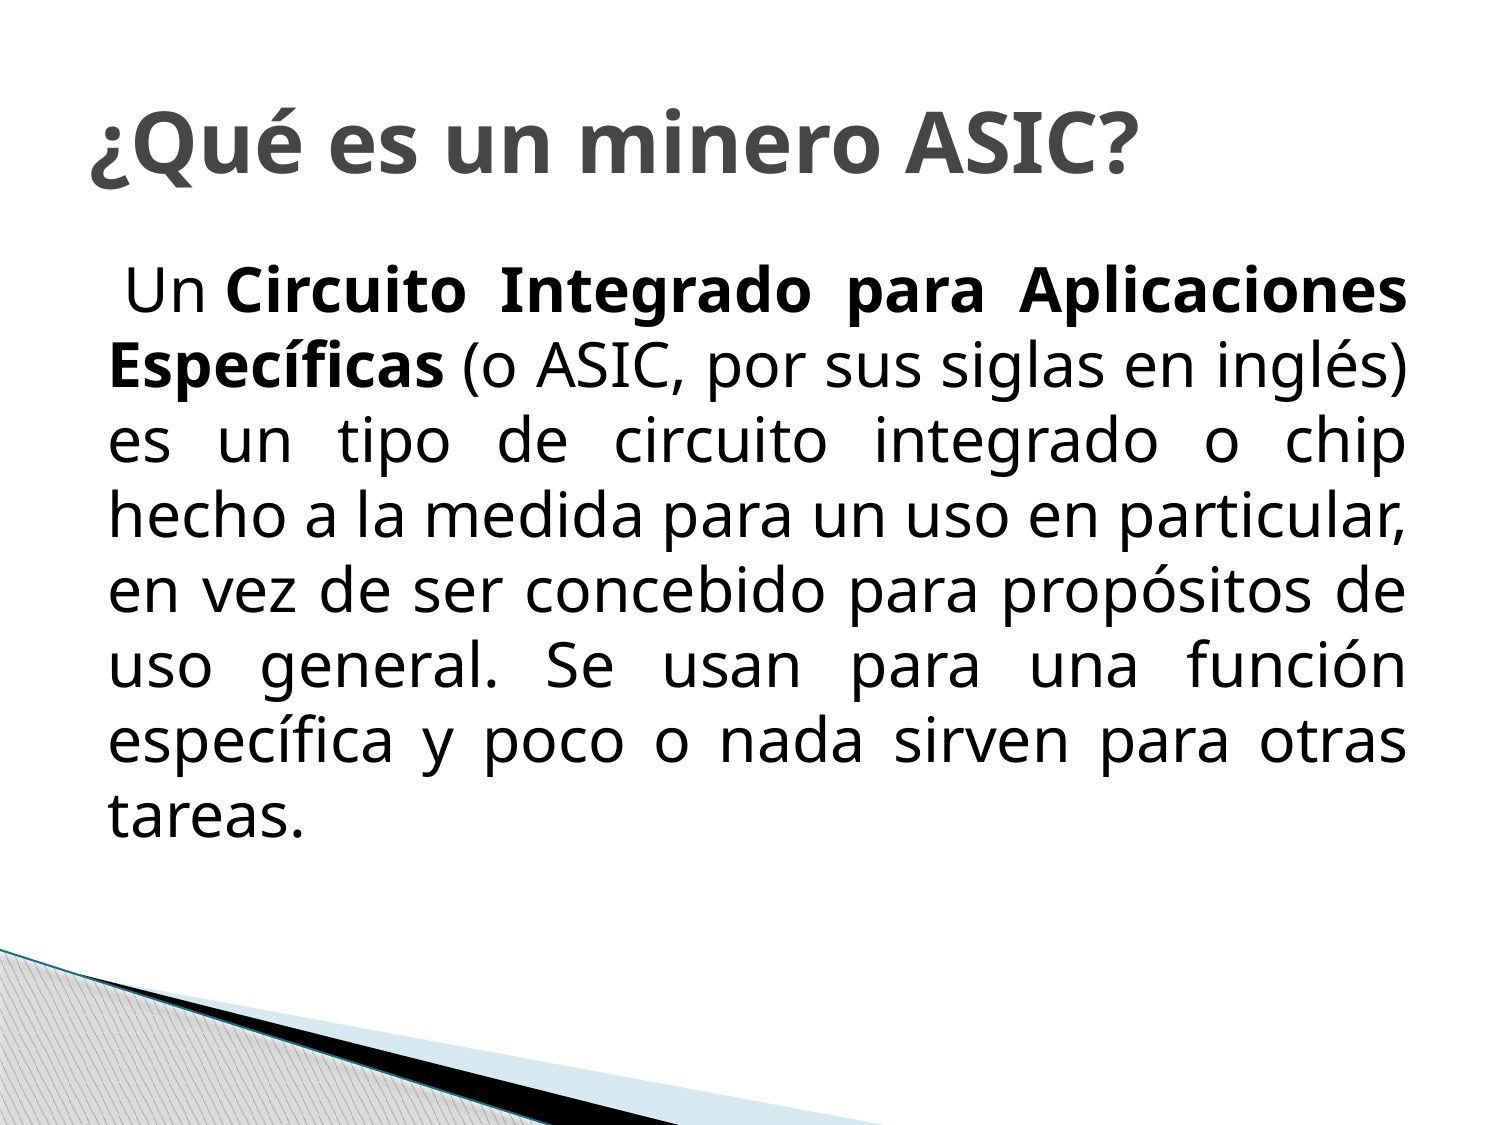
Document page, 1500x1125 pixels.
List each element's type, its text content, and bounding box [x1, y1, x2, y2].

title ¿Qué es un minero ASIC? [75, 45, 1425, 233]
list Un Circuito Integrado para Aplicaciones Específicas (o ASIC, por sus siglas en inglés) es un tipo de circuito integrado o chip hecho a la medida para un uso en particular, en vez de ser concebido para propósitos de uso general. Se usan para una función específica y poco o nada sirven para otras tareas. [75, 243, 1425, 986]
